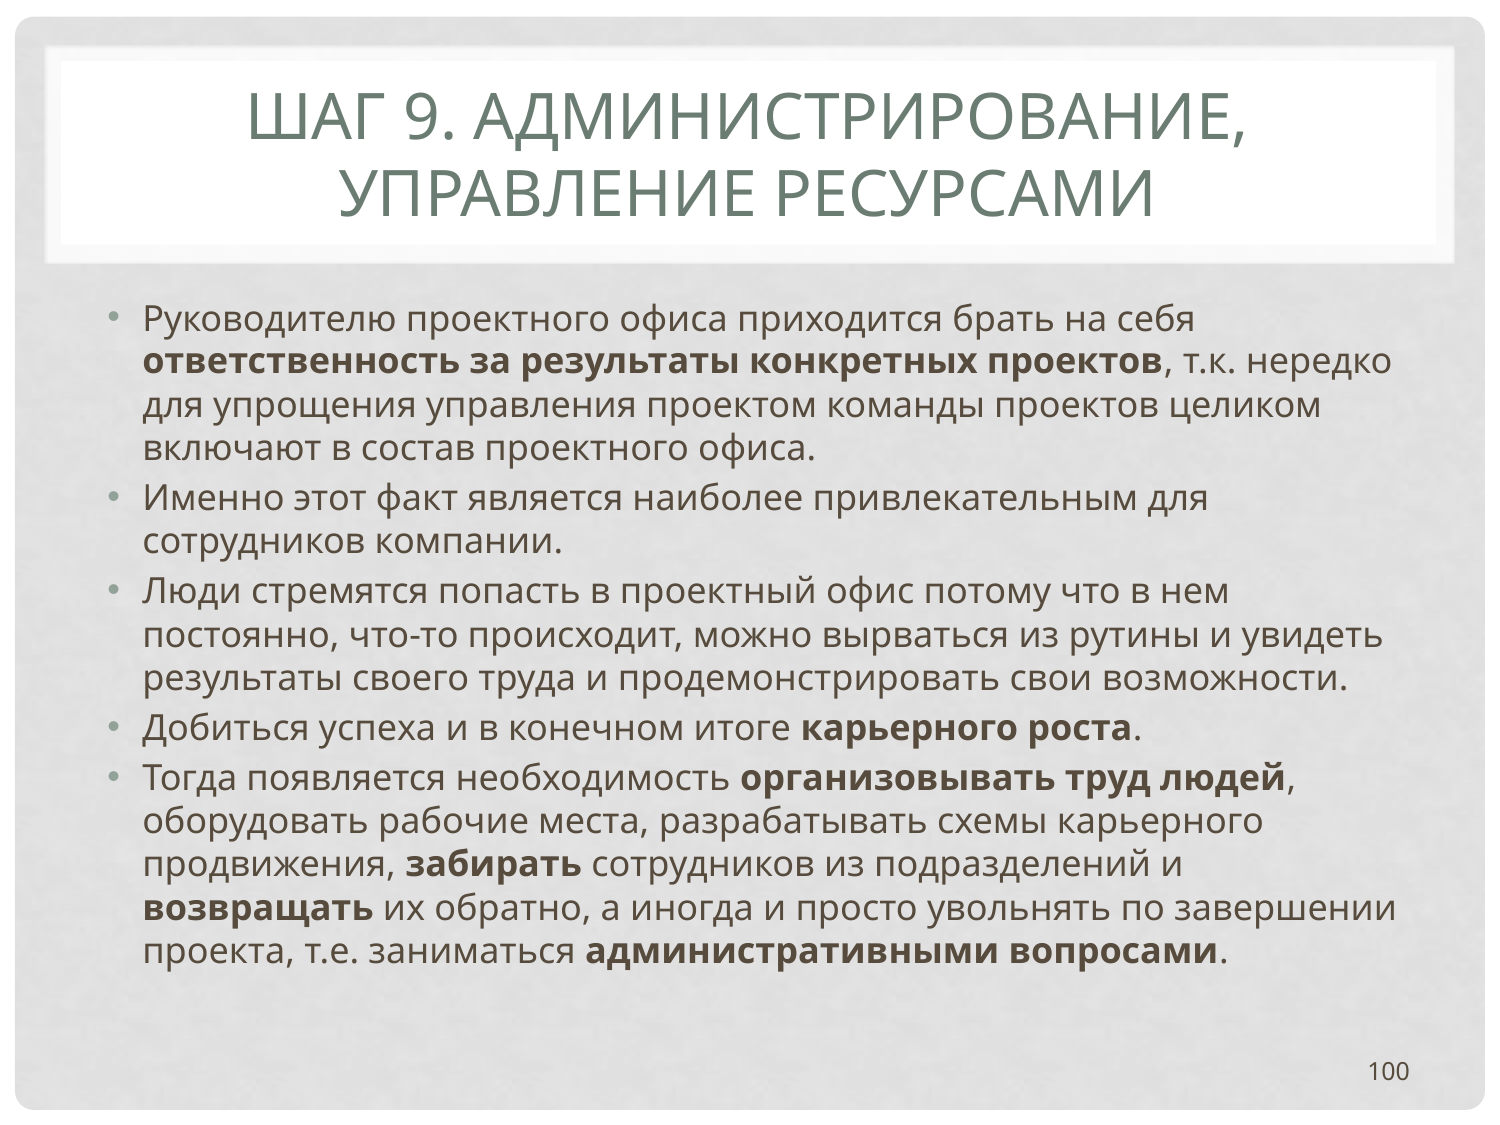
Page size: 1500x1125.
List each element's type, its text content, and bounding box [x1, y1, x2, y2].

title ШАГ 9. АДМИНИСТРИРОВАНИЕ, УПРАВЛЕНИЕ РЕСУРСАМИ [69, 66, 1425, 238]
list Руководителю проектного офиса приходится брать на себя ответственность за результаты конкретных проектов, т.к. нередко для упрощения управления проектом команды проектов целиком включают в состав проектного офиса. Именно этот факт является наиболее привлекательным для сотрудников компании. Люди стремятся попасть в проектный офис потому что в нем постоянно, что-то происходит, можно вырваться из рутины и увидеть результаты своего труда и продемонстрировать свои возможности. Добиться успеха и в конечном итоге карьерного роста. Тогда появляется необходимость организовывать труд людей, оборудовать рабочие места, разрабатывать схемы карьерного продвижения, забирать сотрудников из подразделений и возвращать их обратно, а иногда и просто увольнять по завершении проекта, т.е. заниматься административными вопросами. [75, 287, 1425, 1005]
slide_number 100 [1074, 1042, 1425, 1103]
